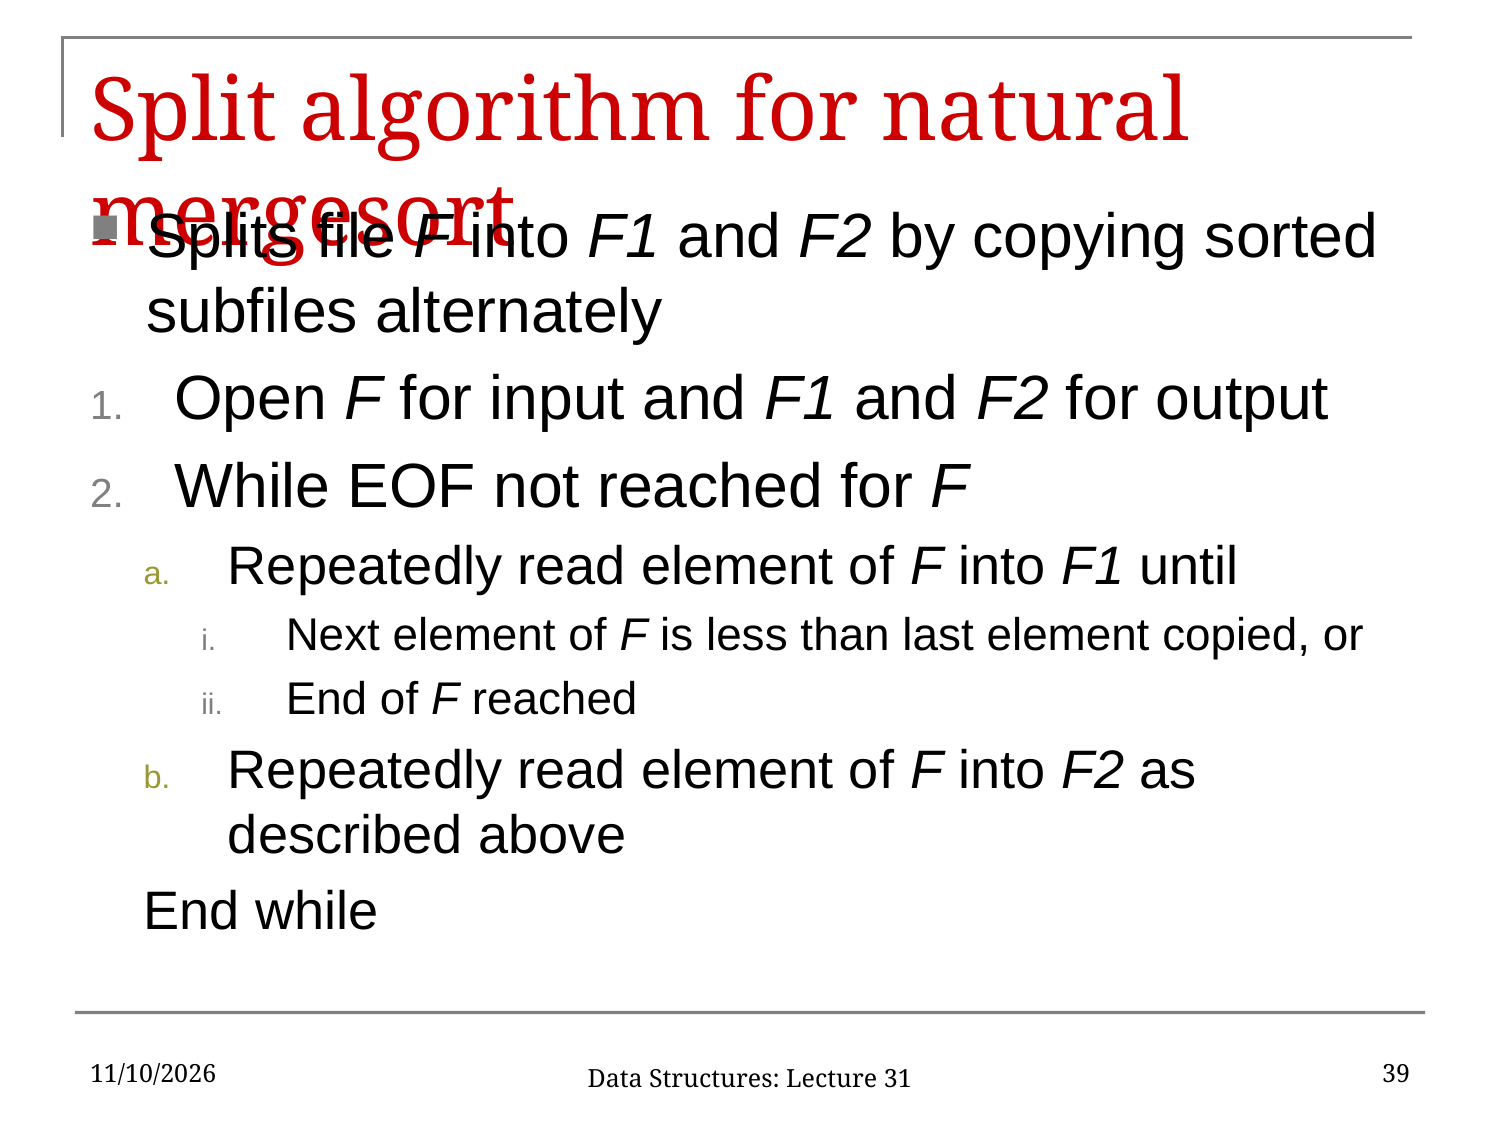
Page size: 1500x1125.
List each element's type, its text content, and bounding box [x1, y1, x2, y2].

title Split algorithm for natural mergesort [75, 45, 1425, 163]
list Splits file F into F1 and F2 by copying sorted subfiles alternately Open F for input and F1 and F2 for output While EOF not reached for F Repeatedly read element of F into F1 until Next element of F is less than last element copied, or End of F reached Repeatedly read element of F into F2 as described above End while [75, 187, 1425, 1006]
slide_number 39 [1074, 1023, 1426, 1100]
footer Data Structures: Lecture 31 [512, 1024, 988, 1101]
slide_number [74, 1023, 426, 1100]
